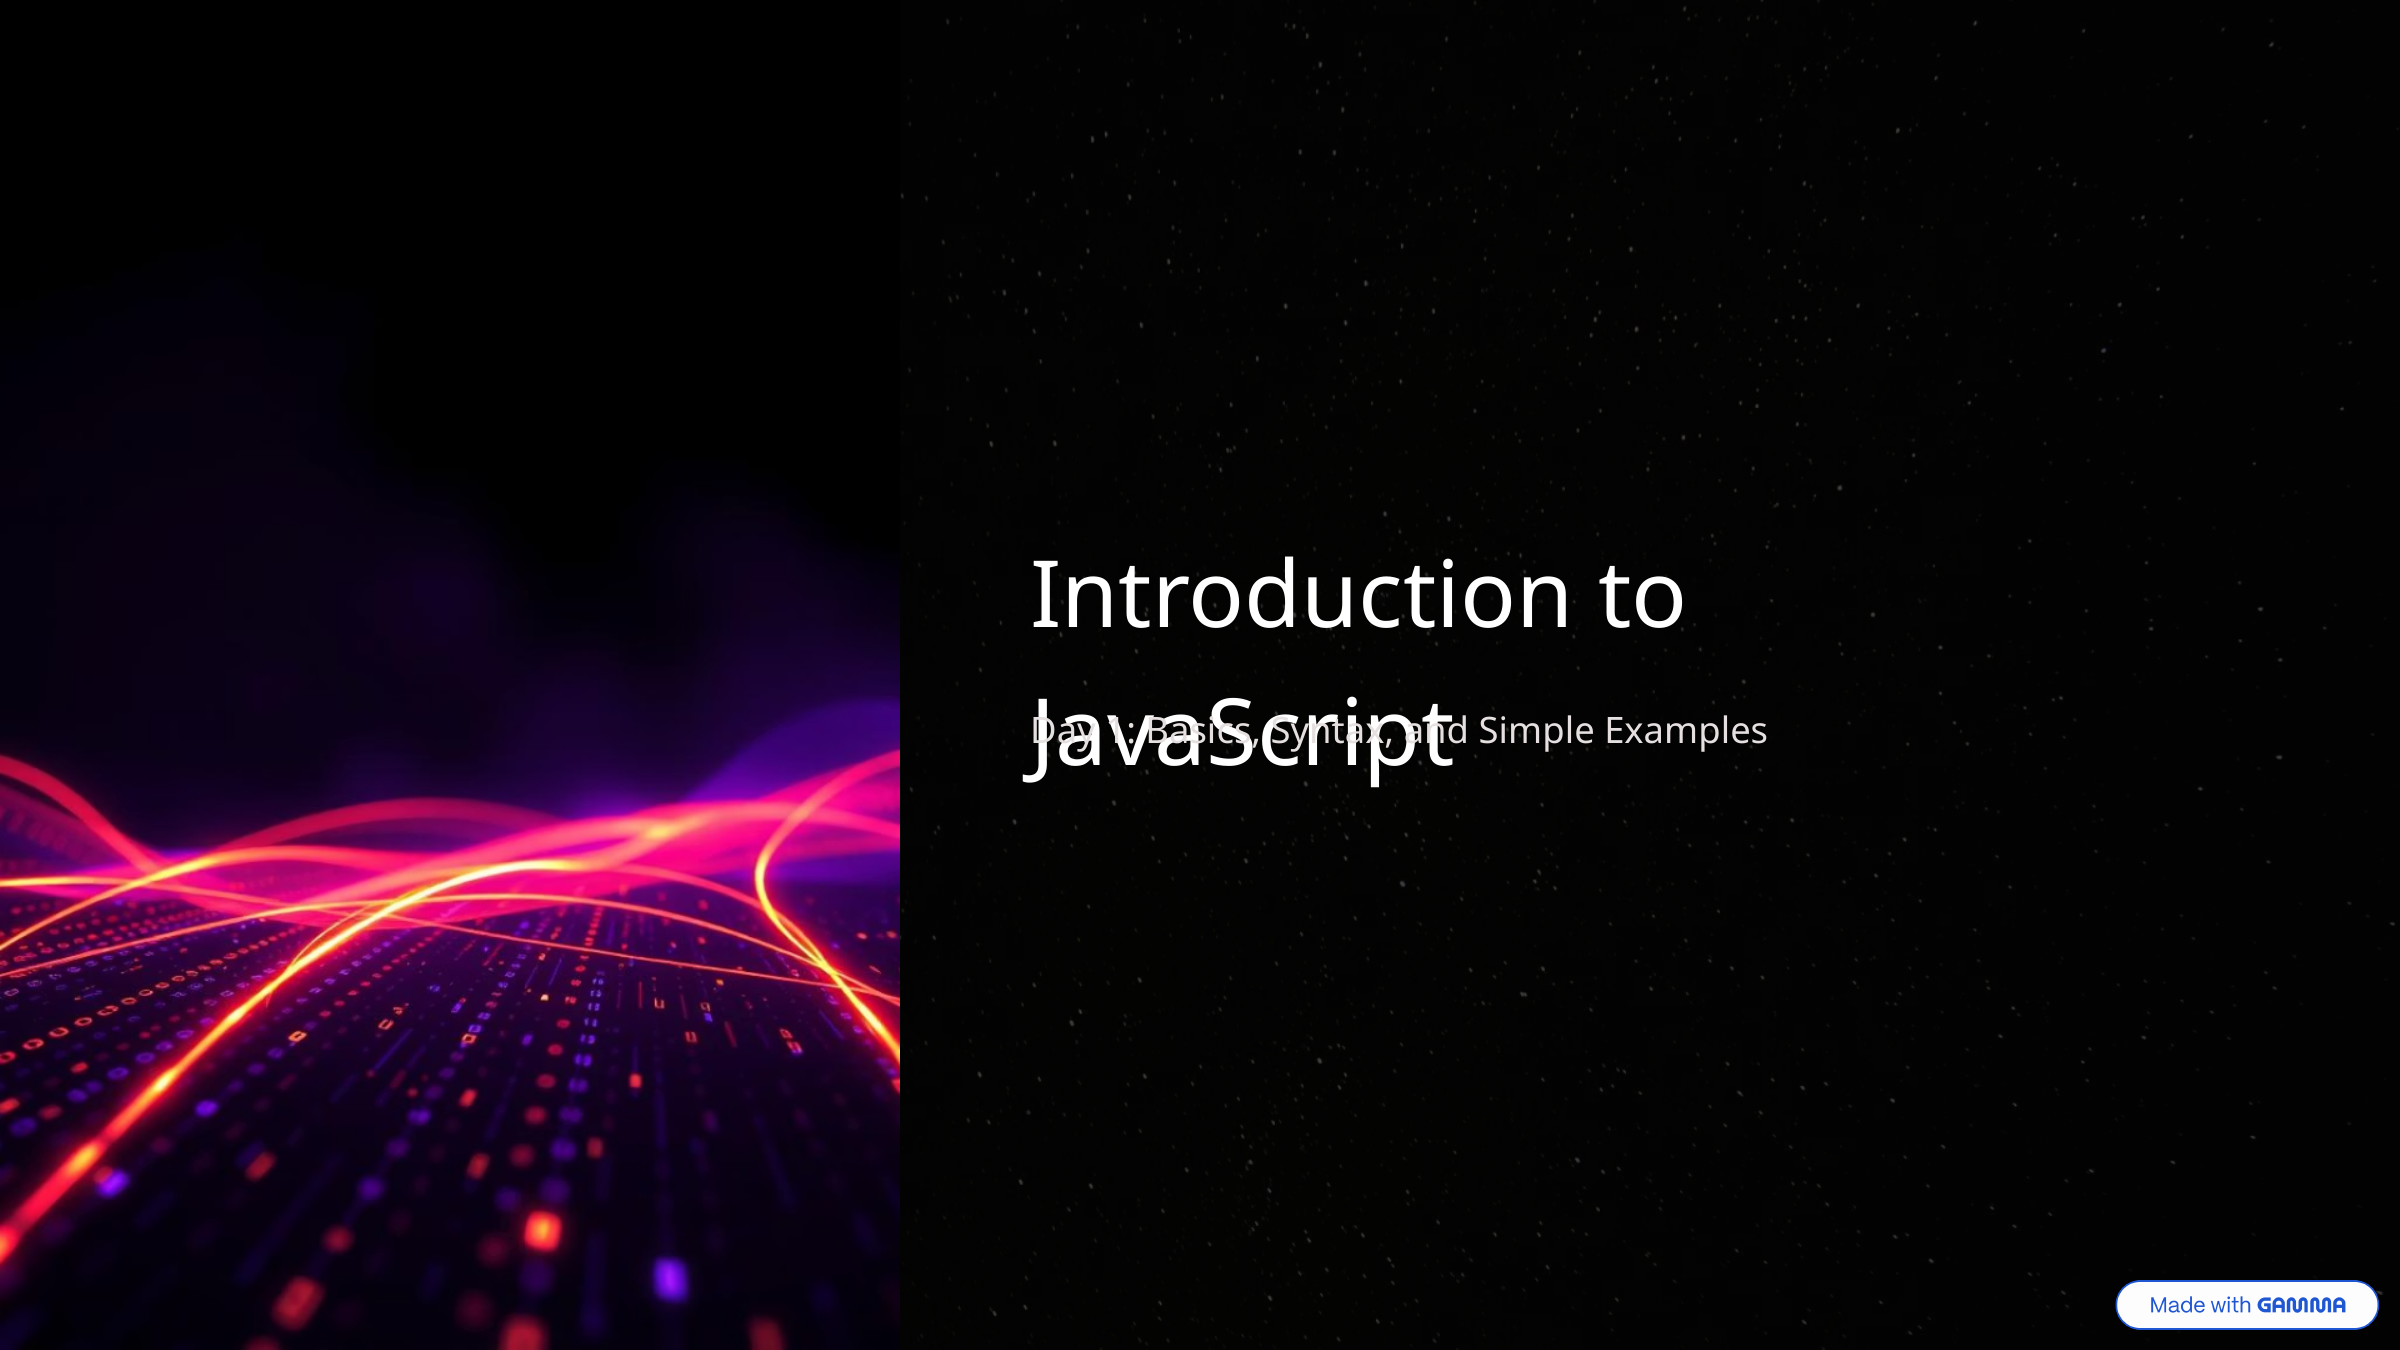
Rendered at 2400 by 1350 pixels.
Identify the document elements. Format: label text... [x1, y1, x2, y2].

text_box [1030, 781, 2270, 842]
picture [0, 0, 2400, 1350]
text_box Day 1: Basics, Syntax, and Simple Examples [1030, 680, 2270, 740]
text_box Introduction to JavaScript [1030, 508, 2128, 625]
